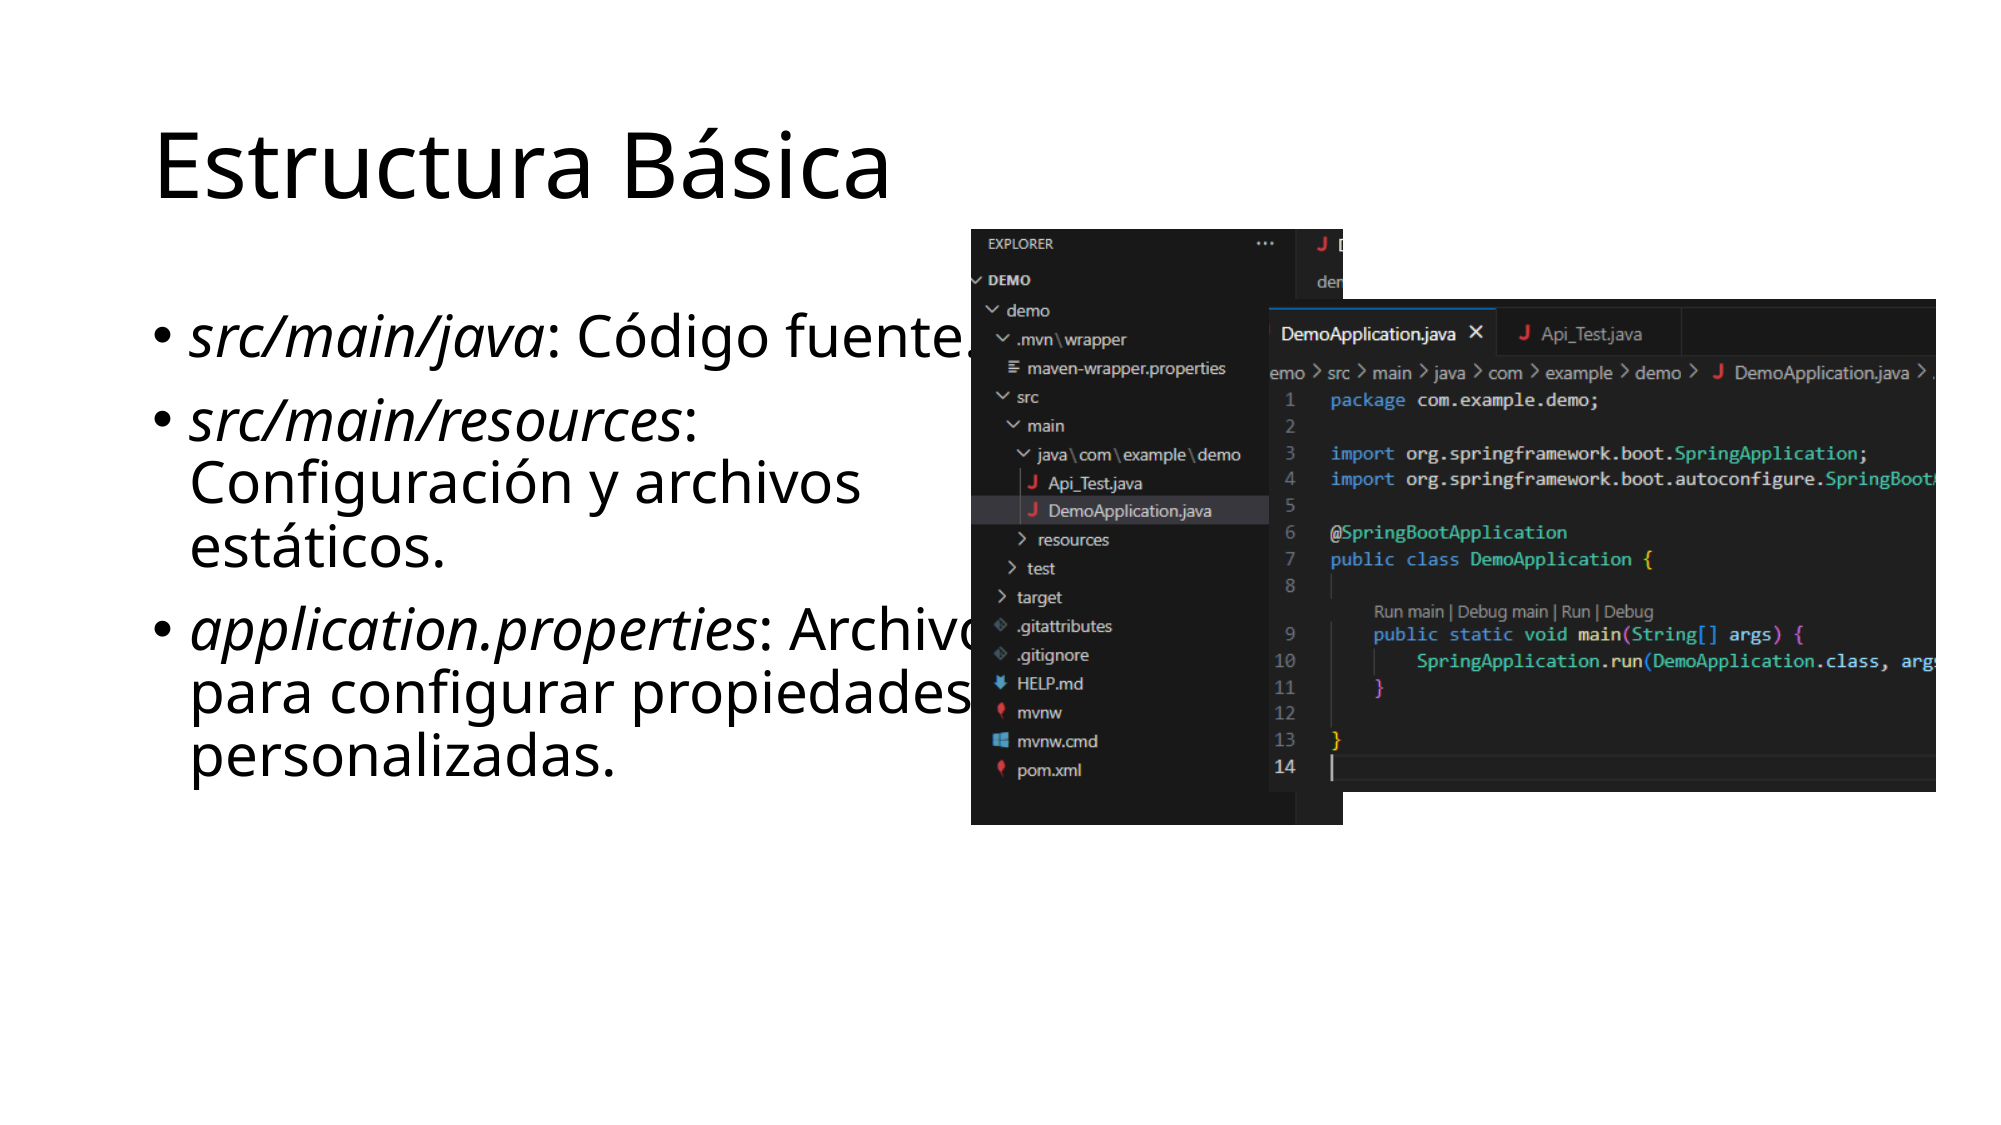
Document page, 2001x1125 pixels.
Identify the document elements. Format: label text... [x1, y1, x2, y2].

title Estructura Básica [137, 59, 1863, 278]
picture [970, 228, 1936, 825]
list src/main/java: Código fuente. src/main/resources: Configuración y archivos estáticos. application.properties: Archivo para configurar propiedades personalizadas. [137, 299, 1023, 1014]
